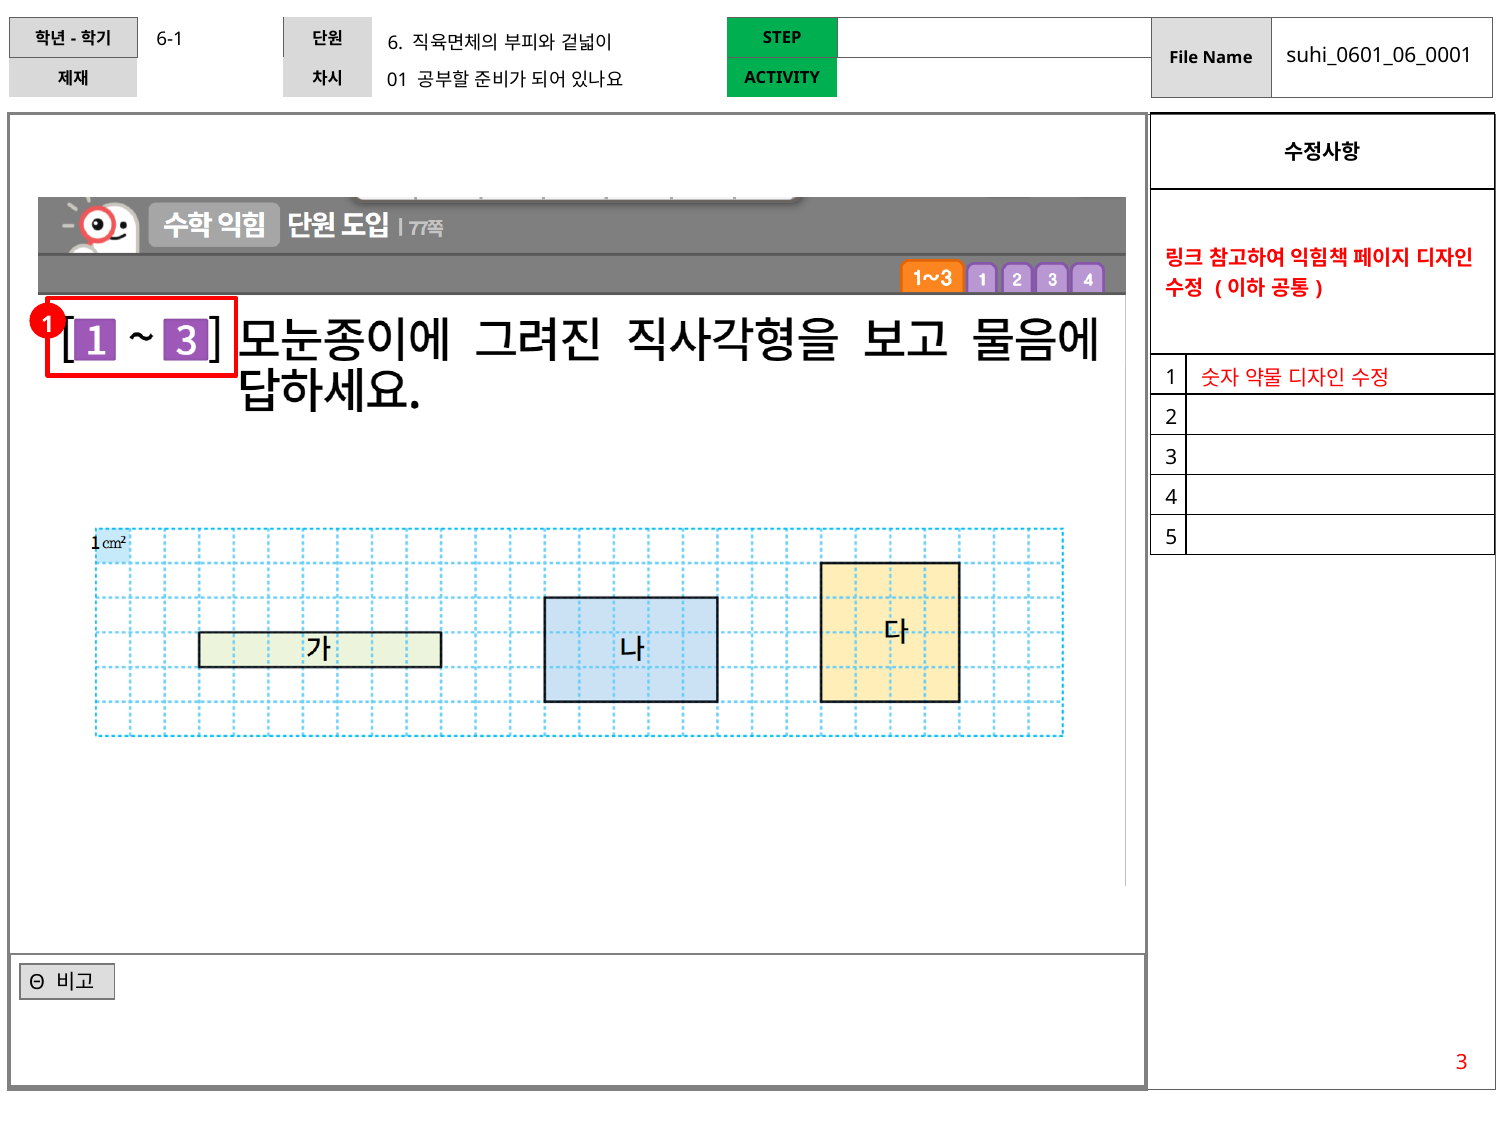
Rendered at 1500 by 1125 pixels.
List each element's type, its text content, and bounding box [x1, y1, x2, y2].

table_header 수정사항 [1151, 114, 1494, 188]
text_box suhi_0601_06_0001 [1271, 34, 1500, 75]
table_cell [1187, 395, 1494, 434]
table_cell 1 [1151, 355, 1185, 393]
table_cell 5 [1151, 515, 1185, 554]
table_cell [1187, 435, 1494, 474]
table_cell 링크 참고하여 익힘책 페이지 디자인 수정 (이하 공통) [1151, 190, 1494, 353]
text_box 01 공부할 준비가 되어 있나요 [372, 60, 821, 96]
text_box 1 [27, 308, 32, 334]
picture [37, 197, 1126, 886]
table_cell 4 [1151, 475, 1185, 514]
table_cell 3 [1151, 435, 1185, 474]
table_cell 숫자 약물 디자인 수정 [1187, 355, 1494, 393]
table_cell [1187, 475, 1494, 514]
table_cell 2 [1151, 395, 1185, 434]
text_box 6. 직육면체의 부피와 겉넓이 [372, 23, 828, 48]
text_box 6-1 [141, 18, 284, 55]
table_cell [1187, 515, 1494, 554]
